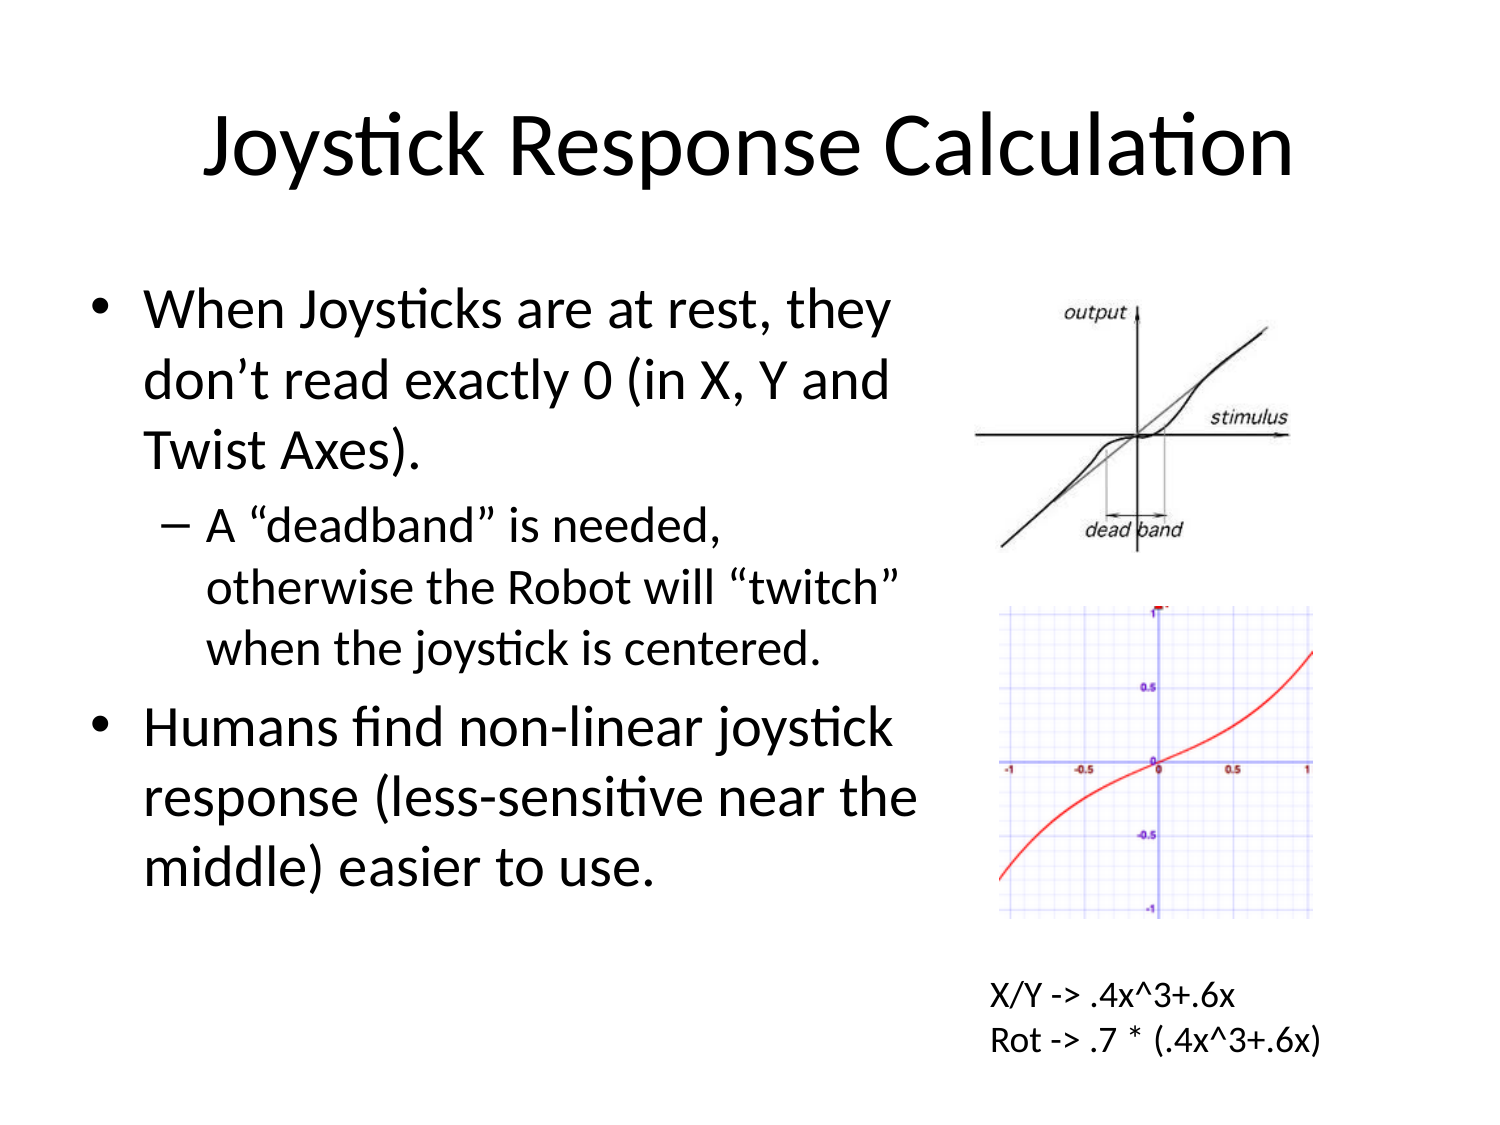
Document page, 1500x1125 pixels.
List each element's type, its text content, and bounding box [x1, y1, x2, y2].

picture [999, 605, 1313, 919]
text_box X/Y -> .4x^3+.6x Rot -> .7 * (.4x^3+.6x) [975, 962, 1337, 1068]
title Joystick Response Calculation [75, 45, 1425, 233]
list When Joysticks are at rest, they don’t read exactly 0 (in X, Y and Twist Axes). A “deadband” is needed, otherwise the Robot will “twitch” when the joystick is centered. Humans find non-linear joystick response (less-sensitive near the middle) easier to use. [75, 262, 938, 1005]
picture [964, 299, 1291, 554]
